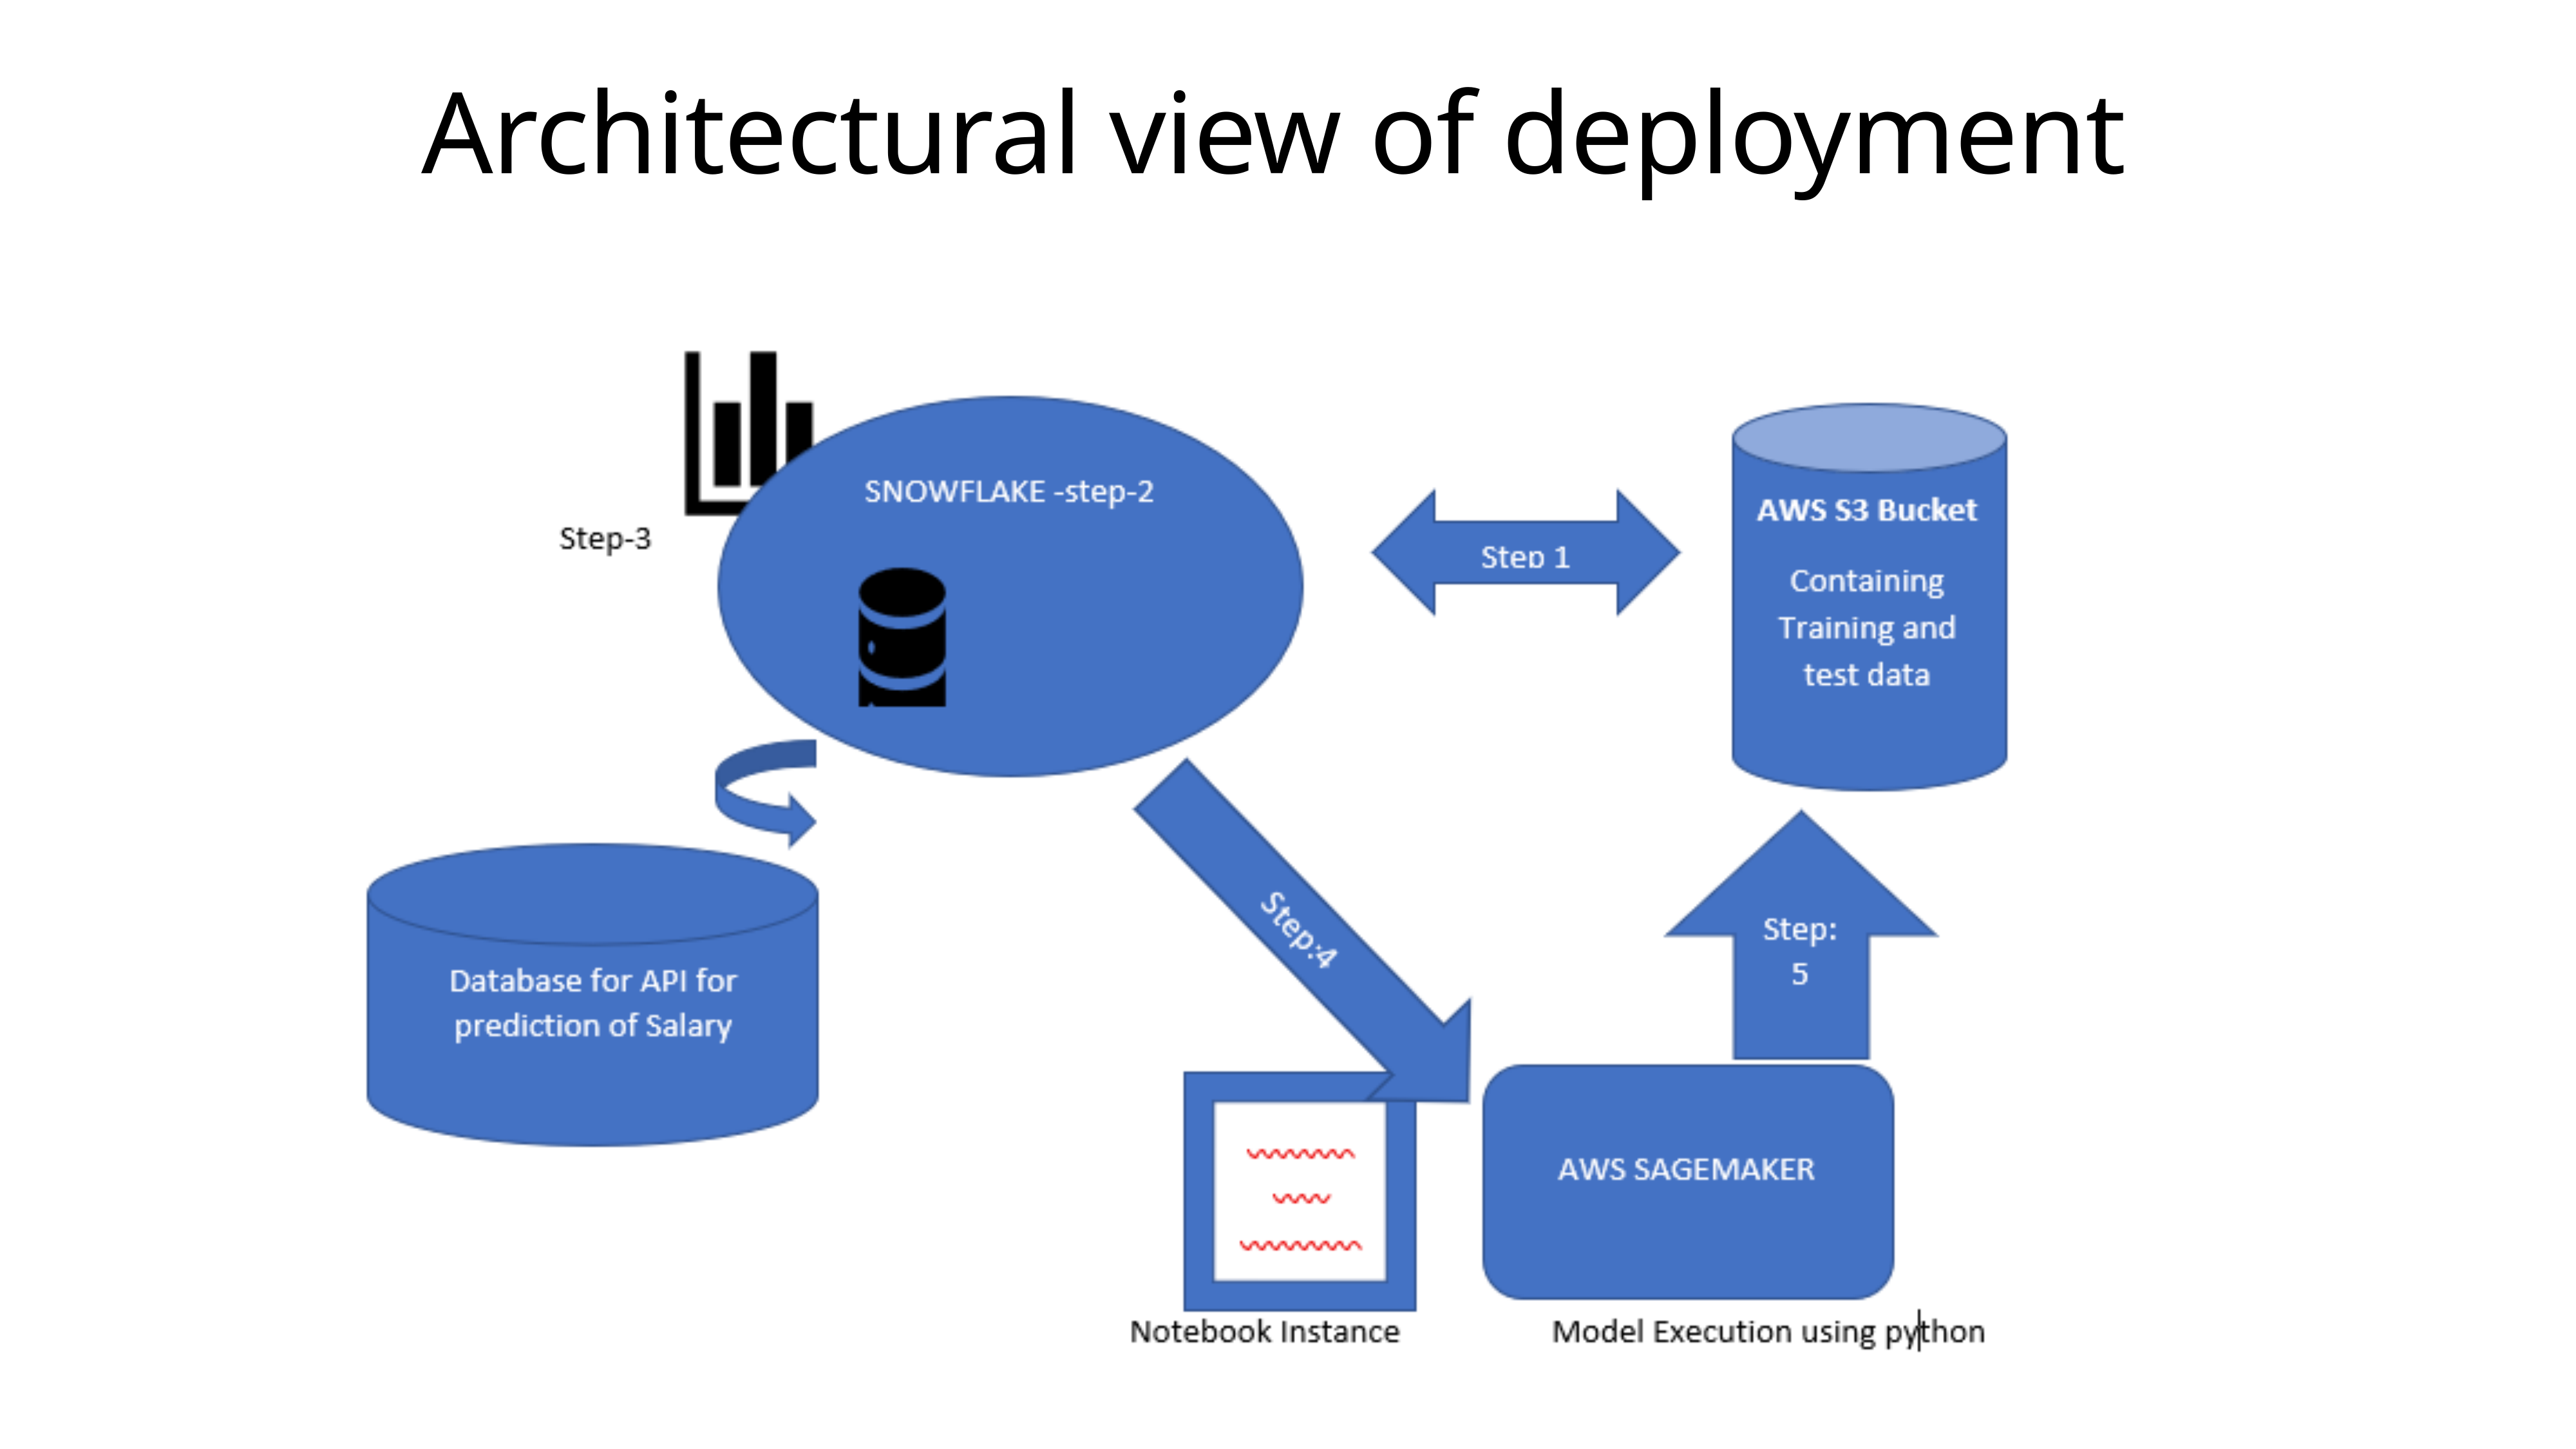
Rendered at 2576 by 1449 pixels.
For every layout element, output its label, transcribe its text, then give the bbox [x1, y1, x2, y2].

picture [346, 281, 2230, 1449]
text_box Architectural view of deployment [128, 82, 2447, 265]
